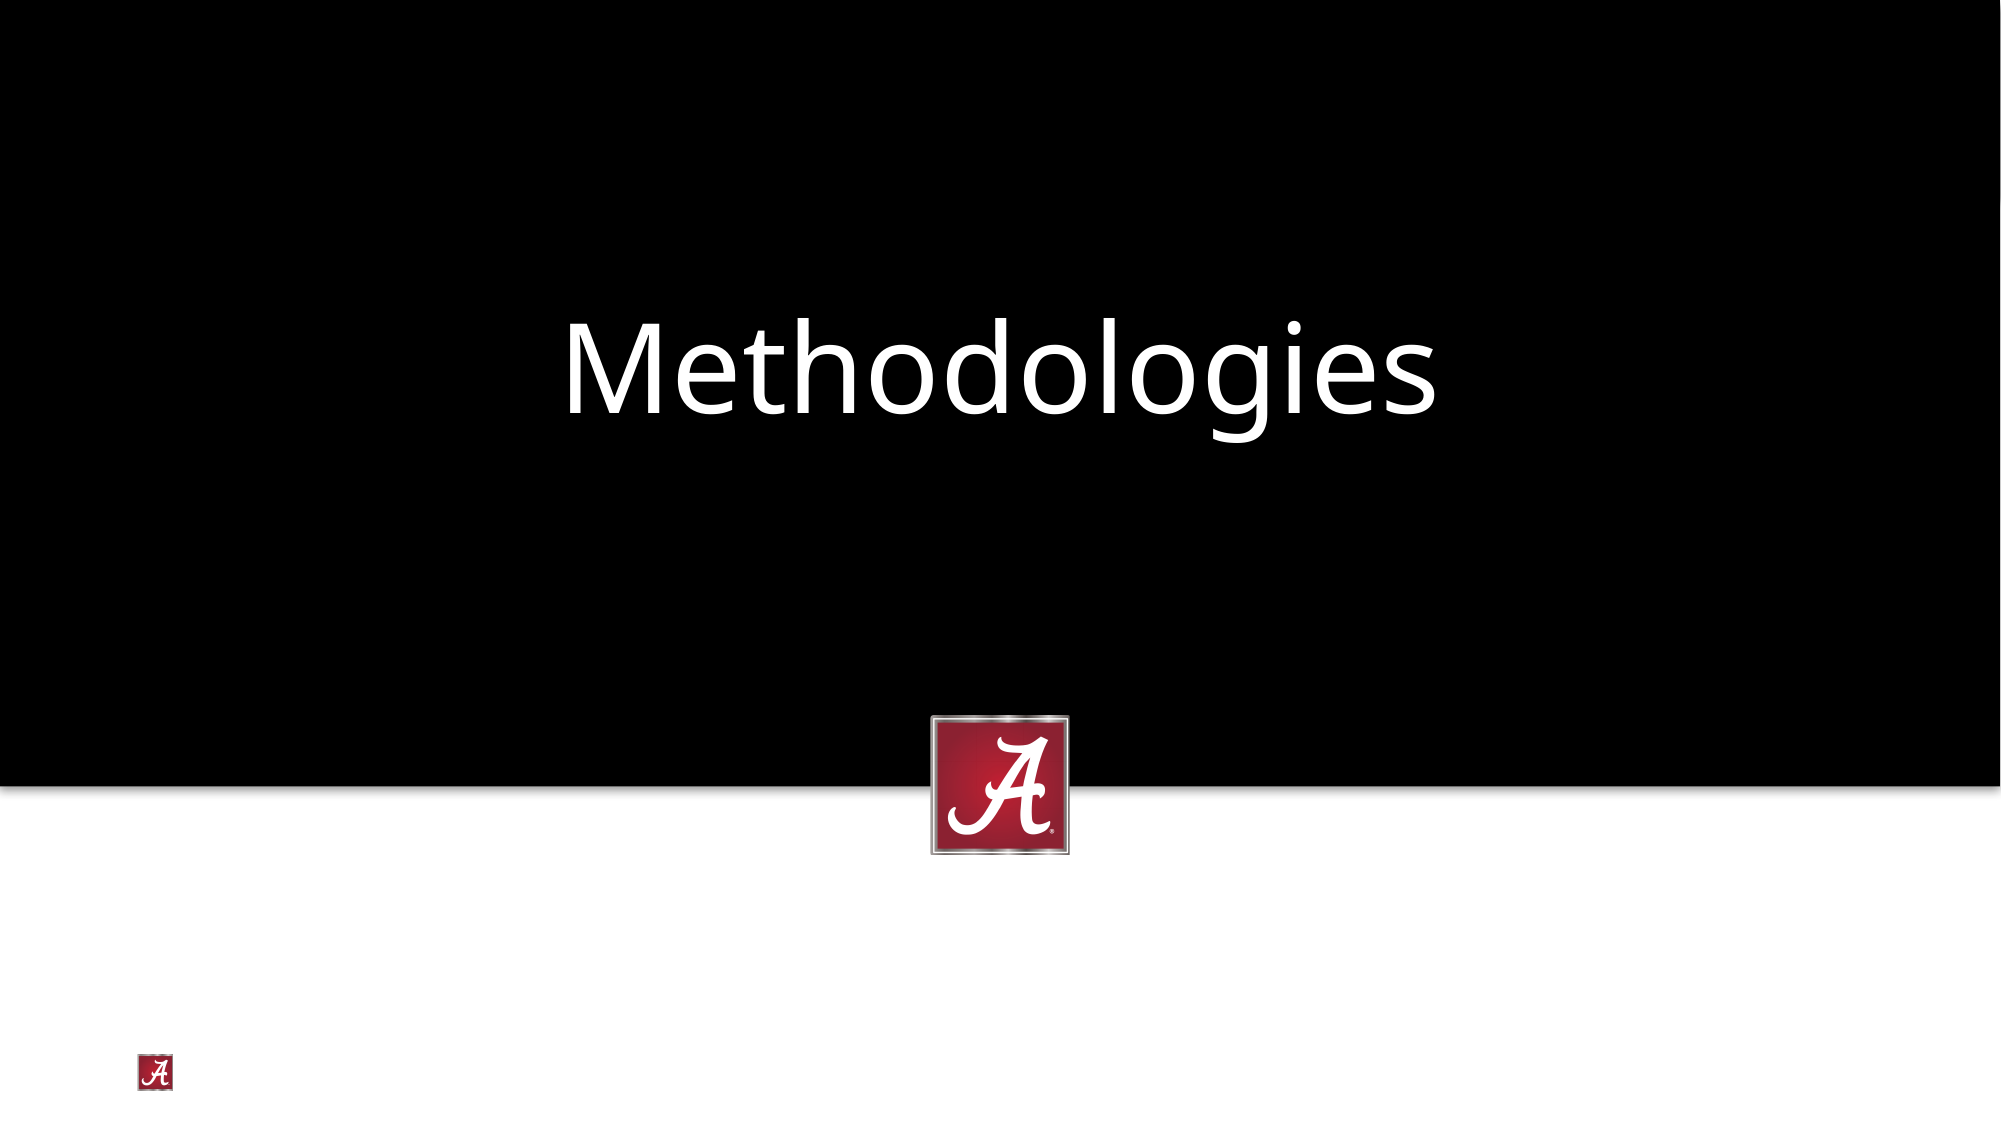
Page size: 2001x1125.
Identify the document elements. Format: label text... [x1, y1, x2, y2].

title Methodologies [249, 184, 1750, 563]
